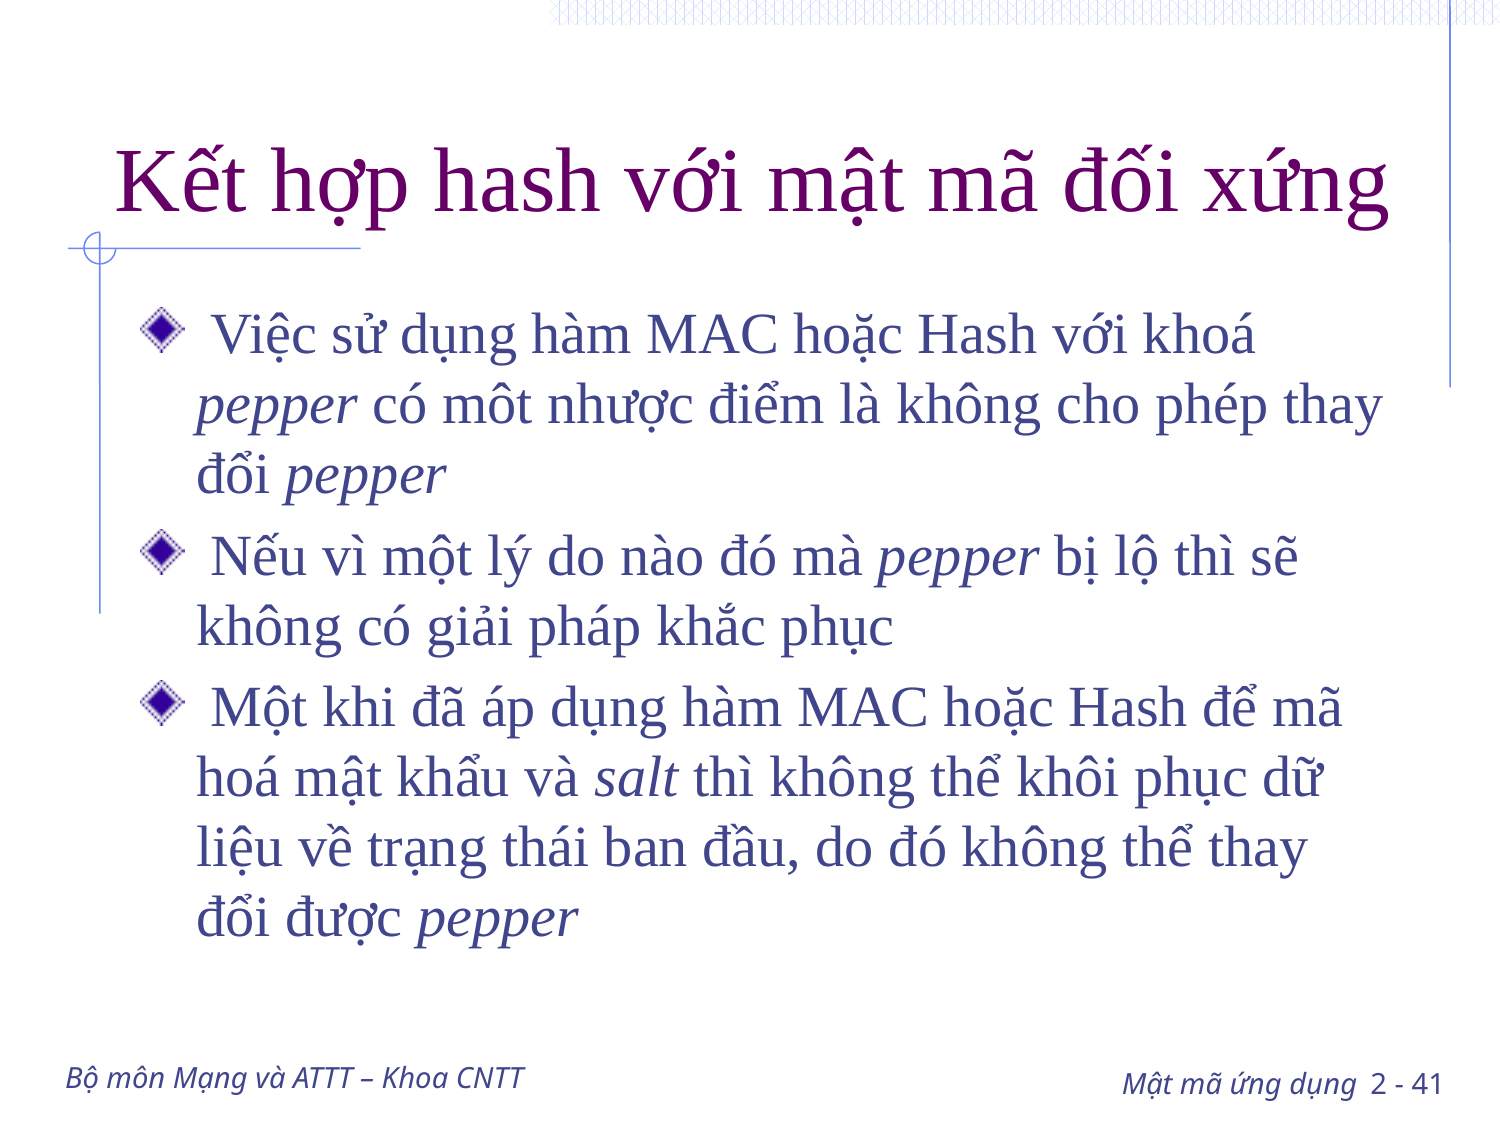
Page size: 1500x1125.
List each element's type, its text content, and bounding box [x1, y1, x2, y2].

list Việc sử dụng hàm MAC hoặc Hash với khoá pepper có môt nhược điểm là không cho phép thay đổi pepper Nếu vì một lý do nào đó mà pepper bị lộ thì sẽ không có giải pháp khắc phục Một khi đã áp dụng hàm MAC hoặc Hash để mã hoá mật khẩu và salt thì không thể khôi phục dữ liệu về trạng thái ban đầu, do đó không thể thay đổi được pepper [125, 287, 1400, 963]
slide_number Bộ môn Mạng và ATTT – Khoa CNTT [50, 1027, 638, 1103]
picture [140, 307, 185, 353]
title Kết hợp hash với mật mã đối xứng [99, 50, 1438, 238]
picture [140, 529, 185, 575]
picture [140, 680, 185, 726]
